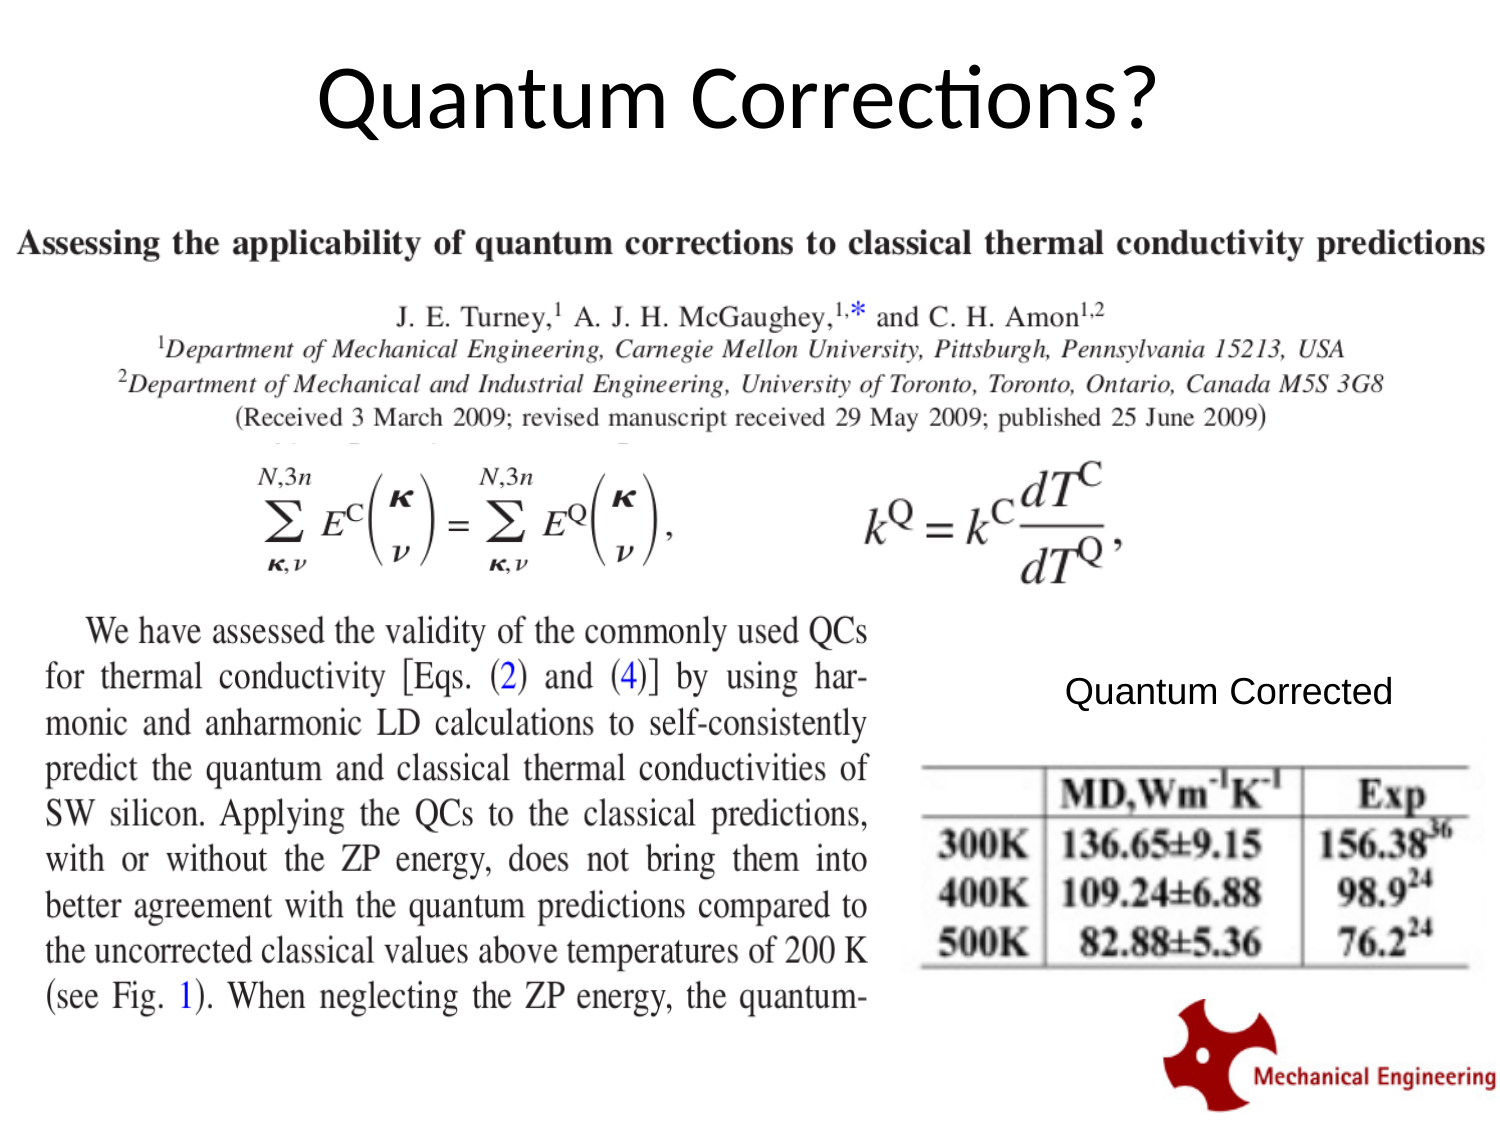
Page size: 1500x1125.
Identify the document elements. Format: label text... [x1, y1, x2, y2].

text_box Quantum Corrected [1049, 659, 1365, 735]
picture [1162, 999, 1497, 1113]
picture [899, 736, 1486, 993]
text_box Quantum Corrections? [0, 0, 1500, 186]
picture [0, 209, 1500, 1021]
